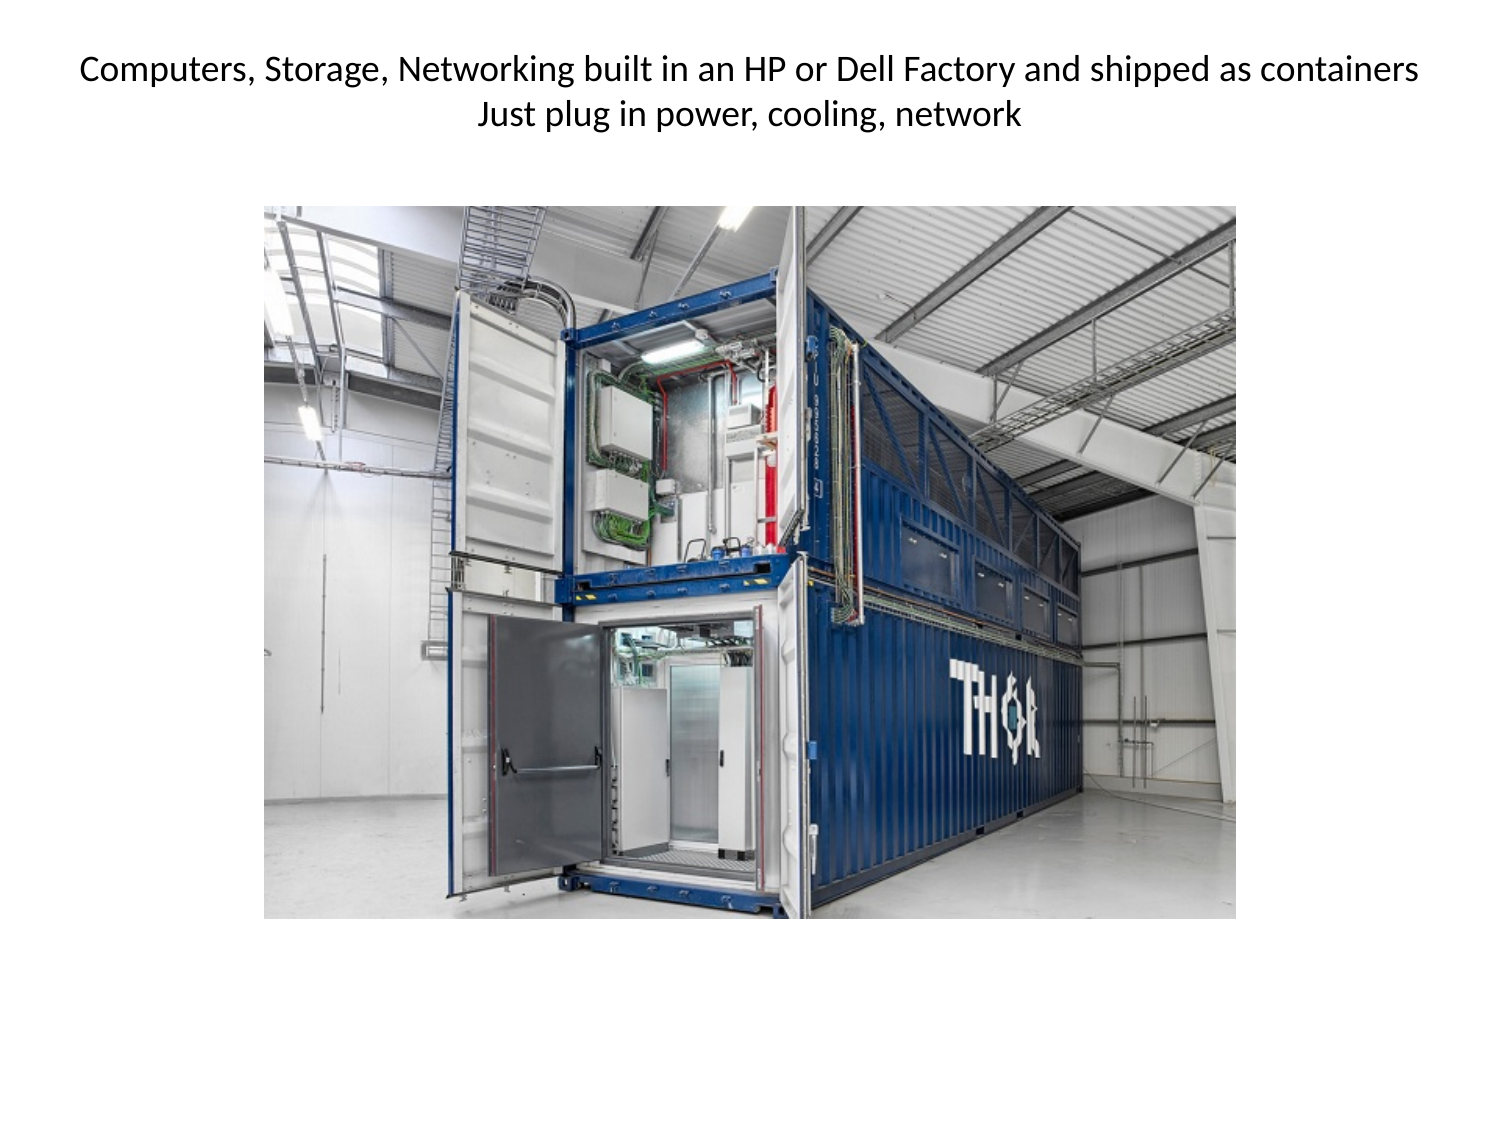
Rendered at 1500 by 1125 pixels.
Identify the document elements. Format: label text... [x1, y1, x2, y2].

picture [264, 206, 1236, 919]
text_box Computers, Storage, Networking built in an HP or Dell Factory and shipped as containers Just plug in power, cooling, network [64, 36, 1436, 142]
